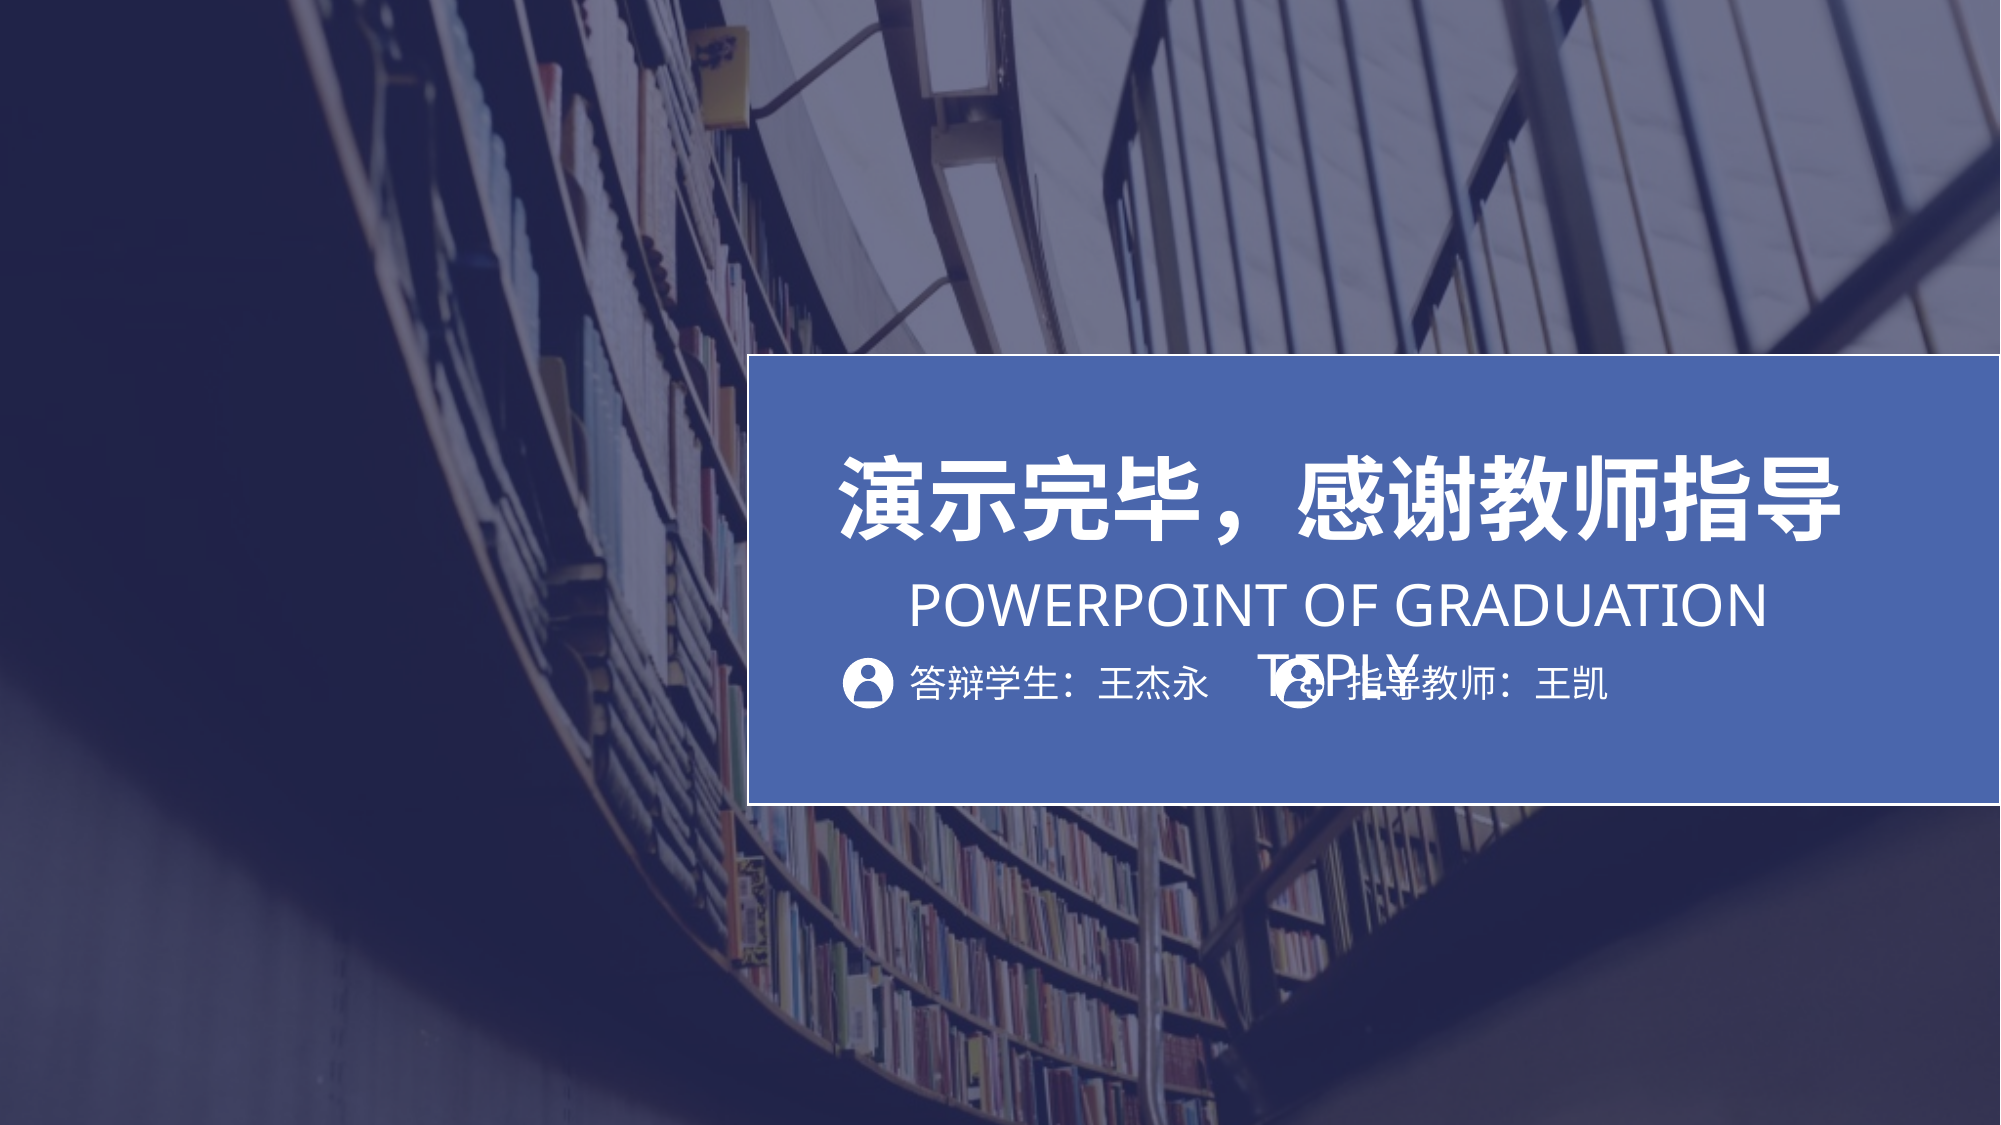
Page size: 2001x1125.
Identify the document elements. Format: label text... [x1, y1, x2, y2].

text_box [1304, 678, 1323, 696]
text_box [1291, 664, 1306, 679]
text_box [1283, 680, 1313, 702]
text_box 演示完毕，感谢教师指导 [821, 434, 1889, 560]
text_box 指导教师：王凯 [1331, 652, 1625, 713]
text_box [853, 680, 883, 702]
text_box [841, 656, 895, 710]
text_box [861, 664, 876, 679]
text_box 答辩学生：王杰永 [895, 652, 1225, 713]
text_box POWERPOINT OF GRADUATION TEPLY [810, 560, 1867, 716]
text_box [747, 354, 2000, 806]
text_box [1272, 656, 1326, 710]
